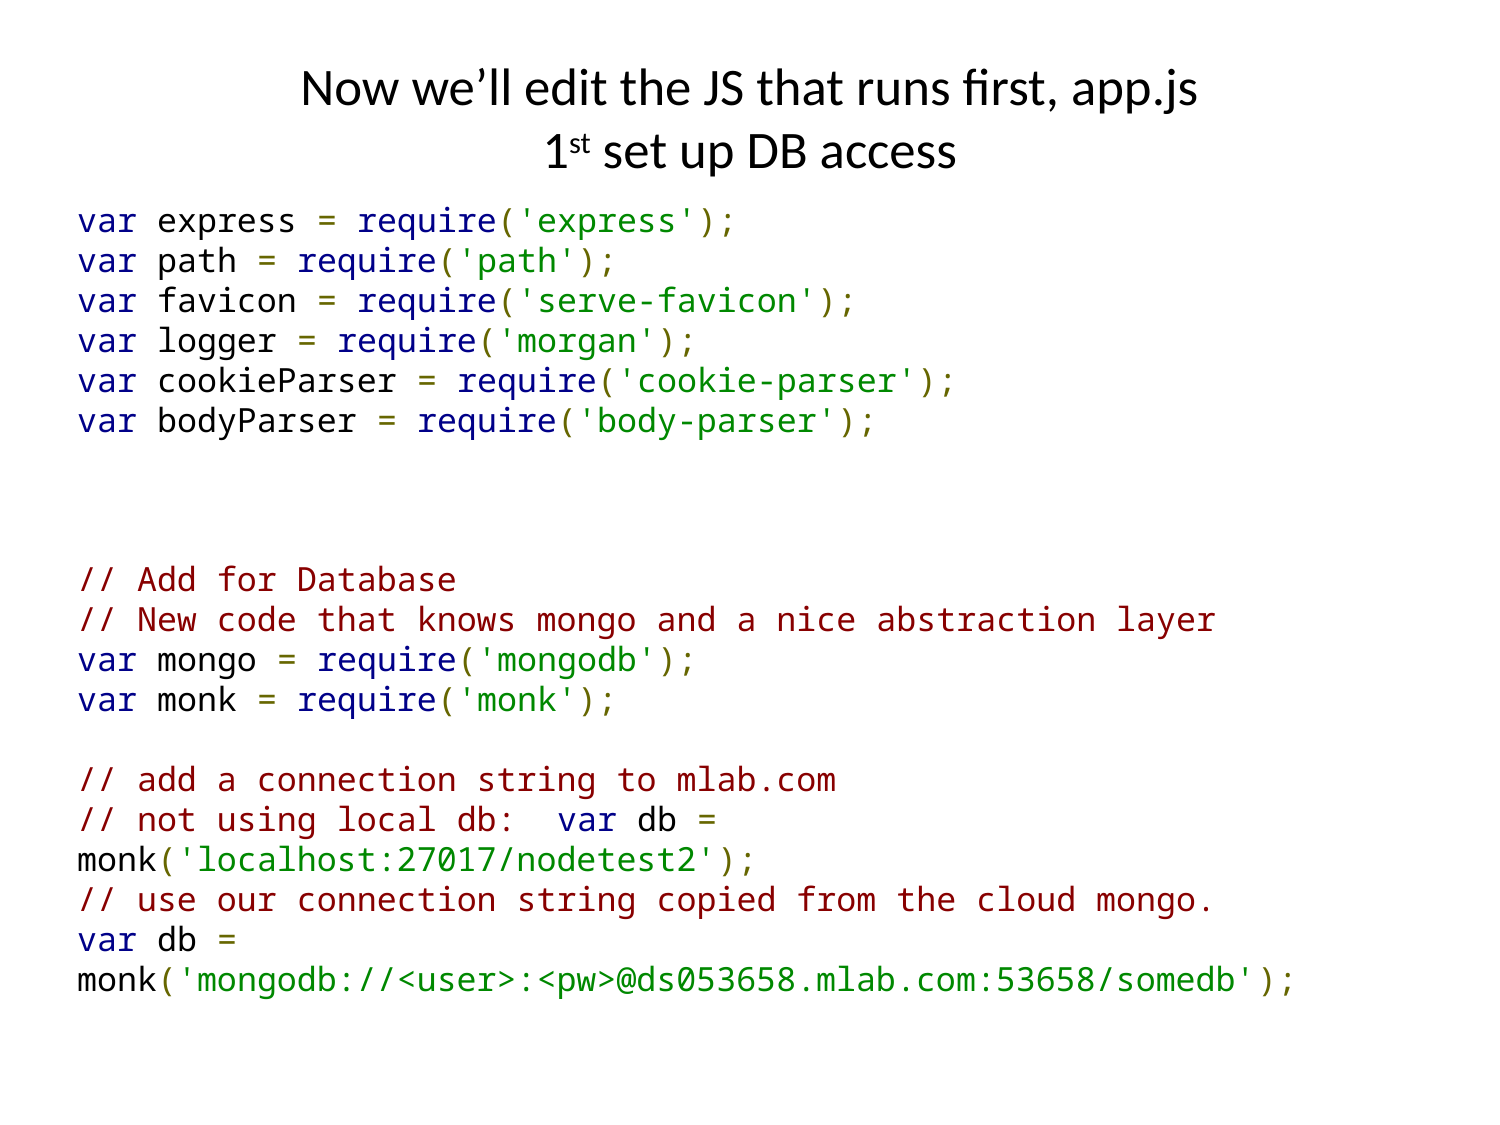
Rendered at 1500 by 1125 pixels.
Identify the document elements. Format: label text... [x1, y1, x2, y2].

list var express = require('express'); var path = require('path'); var favicon = require('serve-favicon'); var logger = require('morgan'); var cookieParser = require('cookie-parser'); var bodyParser = require('body-parser'); // Add for Database // New code that knows mongo and a nice abstraction layer var mongo = require('mongodb'); var monk = require('monk'); // add a connection string to mlab.com // not using local db: var db = monk('localhost:27017/nodetest2'); // use our connection string copied from the cloud mongo. var db = monk('mongodb://<user>:<pw>@ds053658.mlab.com:53658/somedb'); [77, 199, 1366, 1064]
title Now we’ll edit the JS that runs first, app.js 1st set up DB access [75, 45, 1425, 188]
